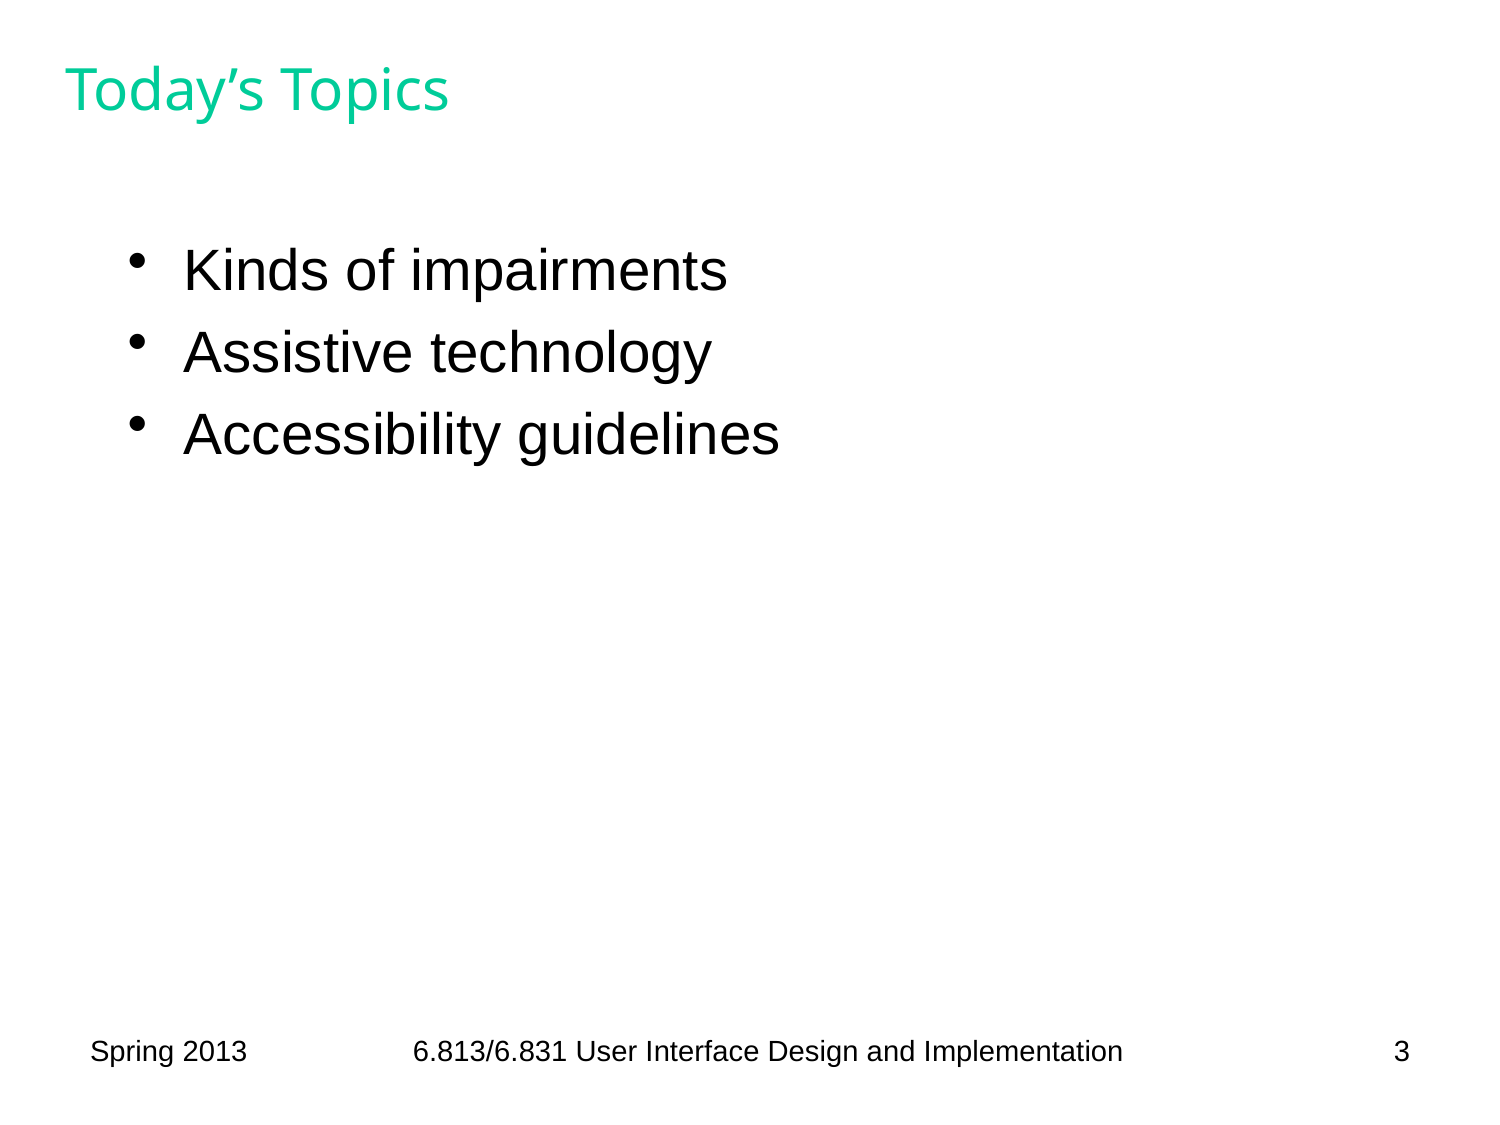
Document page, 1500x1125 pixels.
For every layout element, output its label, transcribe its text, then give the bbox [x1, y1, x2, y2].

title Today’s Topics [49, 24, 1438, 151]
footer 6.813/6.831 User Interface Design and Implementation [312, 1024, 1226, 1103]
slide_number Spring 2013 [74, 1024, 301, 1103]
slide_number 3 [1237, 1024, 1426, 1103]
list Kinds of impairments Assistive technology Accessibility guidelines [112, 224, 1388, 1001]
